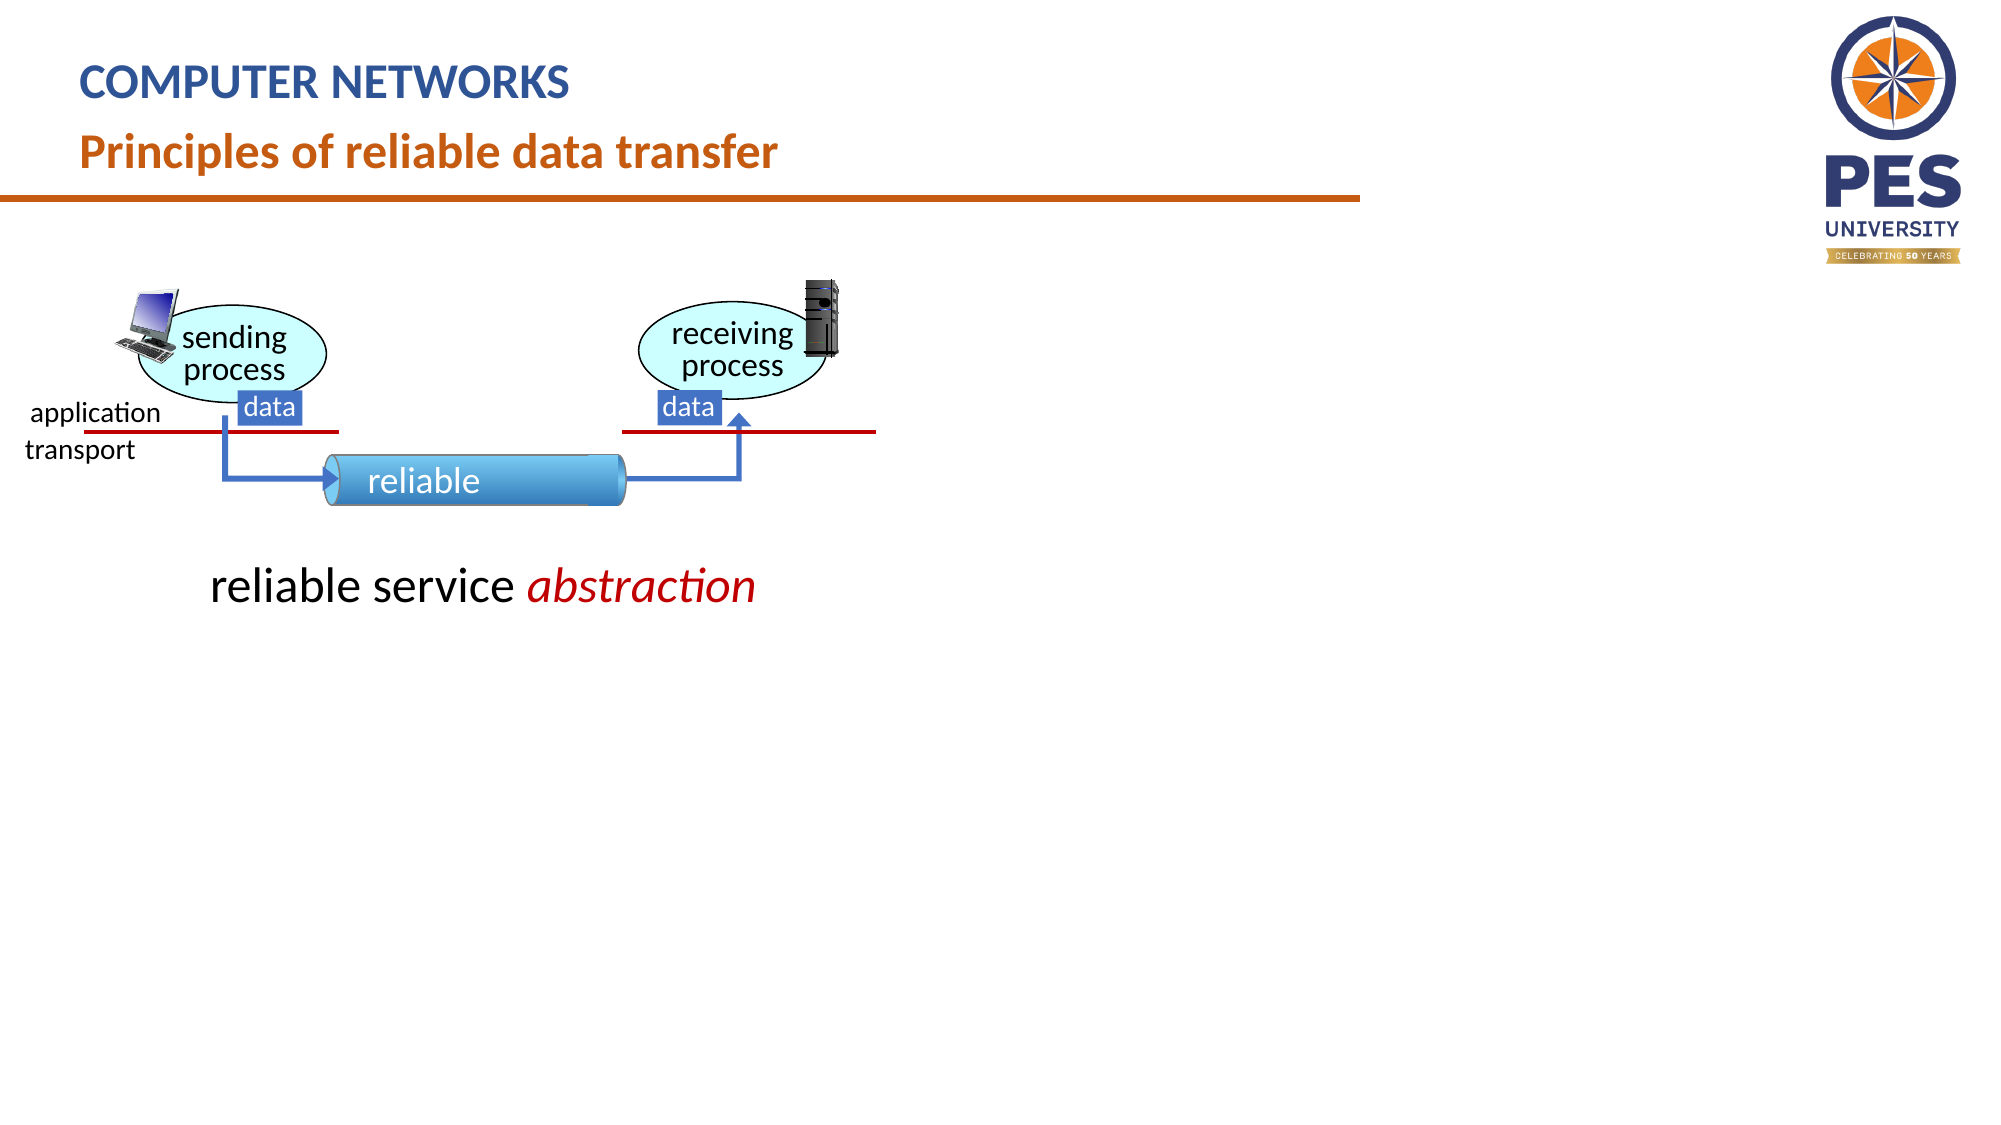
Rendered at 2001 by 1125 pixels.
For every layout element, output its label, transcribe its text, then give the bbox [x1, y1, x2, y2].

text_box Principles of reliable data transfer [64, 111, 1377, 187]
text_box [9, 279, 877, 621]
text_box COMPUTER NETWORKS [64, 41, 1295, 118]
picture [1826, 16, 1961, 264]
